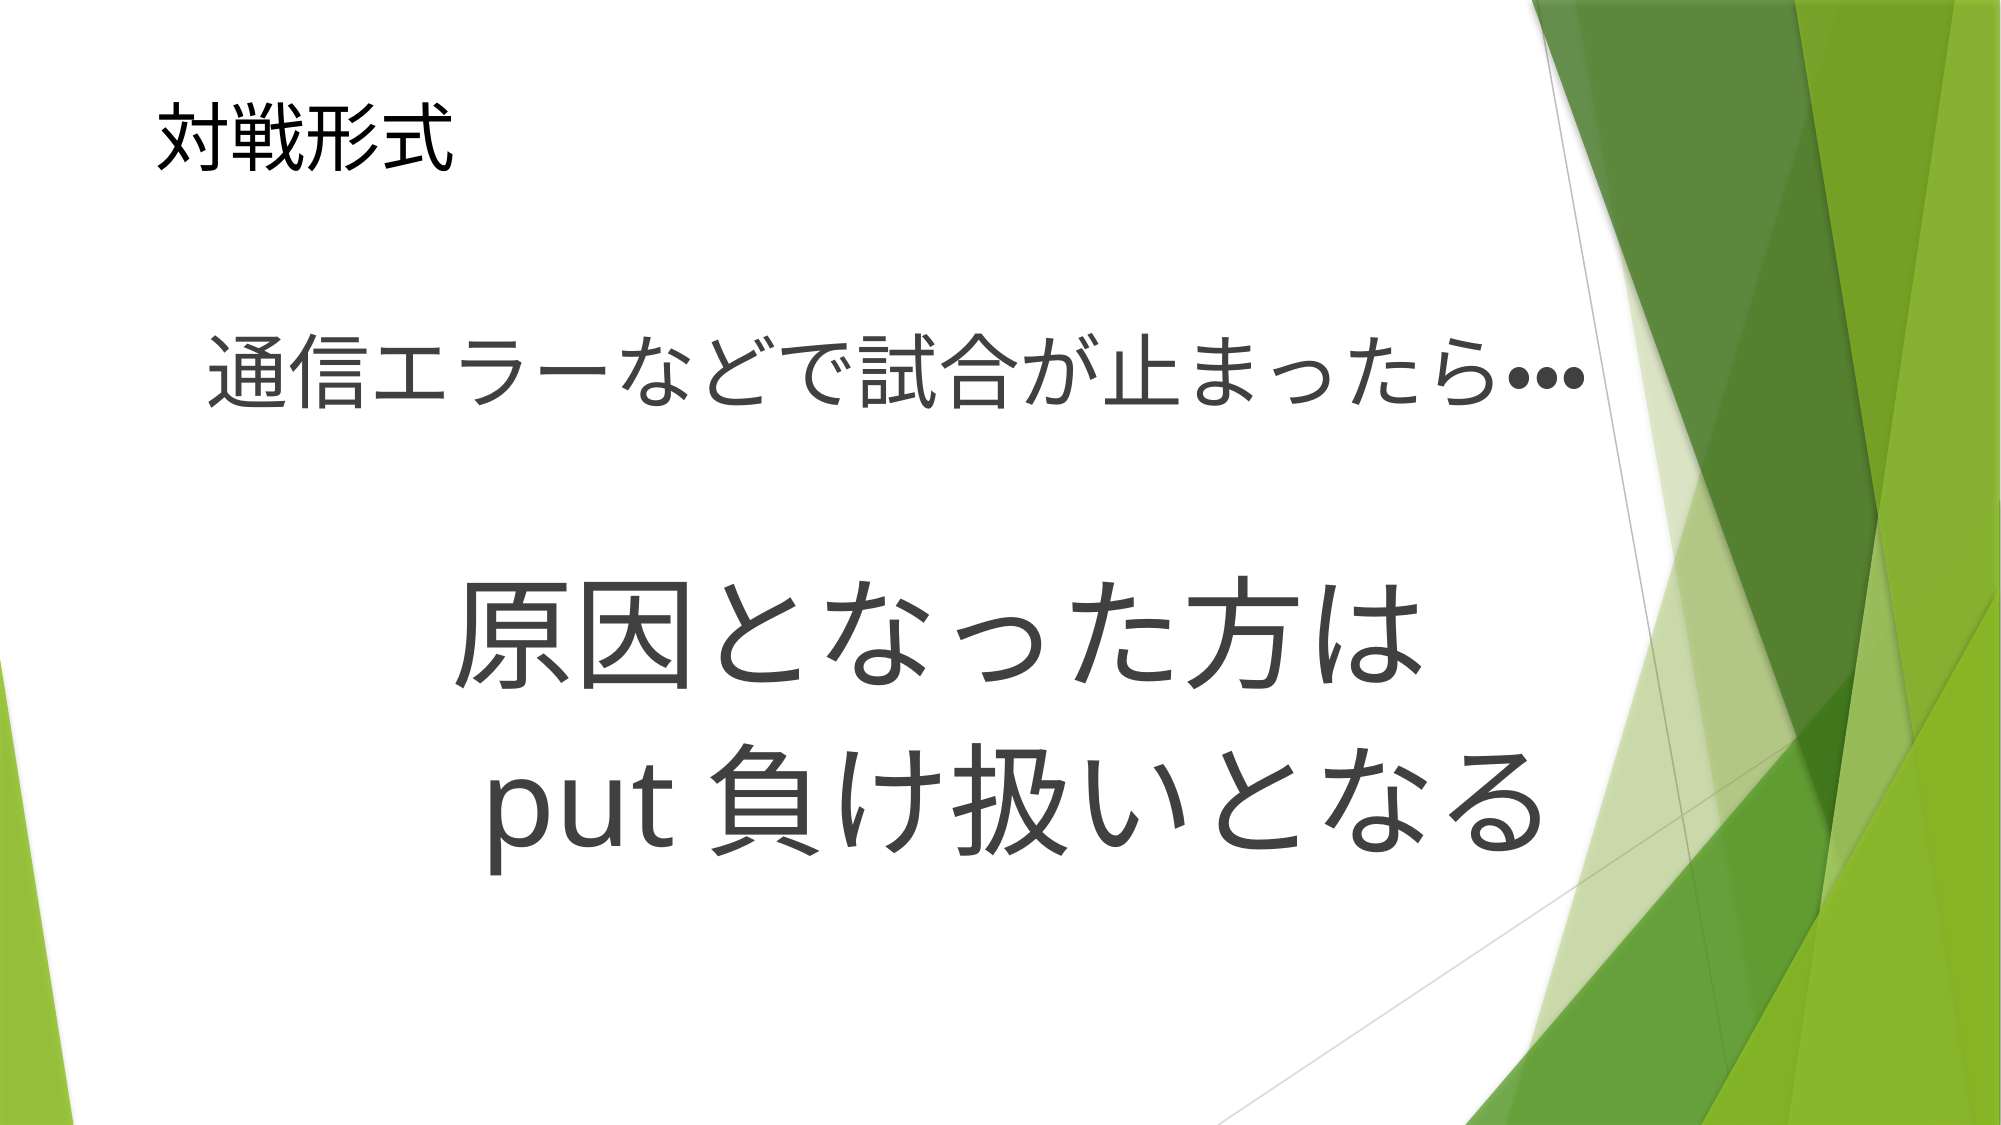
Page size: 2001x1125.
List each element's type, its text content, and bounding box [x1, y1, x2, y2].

list 通信エラーなどで試合が止まったら・・・ 原因となった方は put負け扱いとなる [191, 312, 2000, 880]
title 対戦形式 [139, 83, 851, 271]
